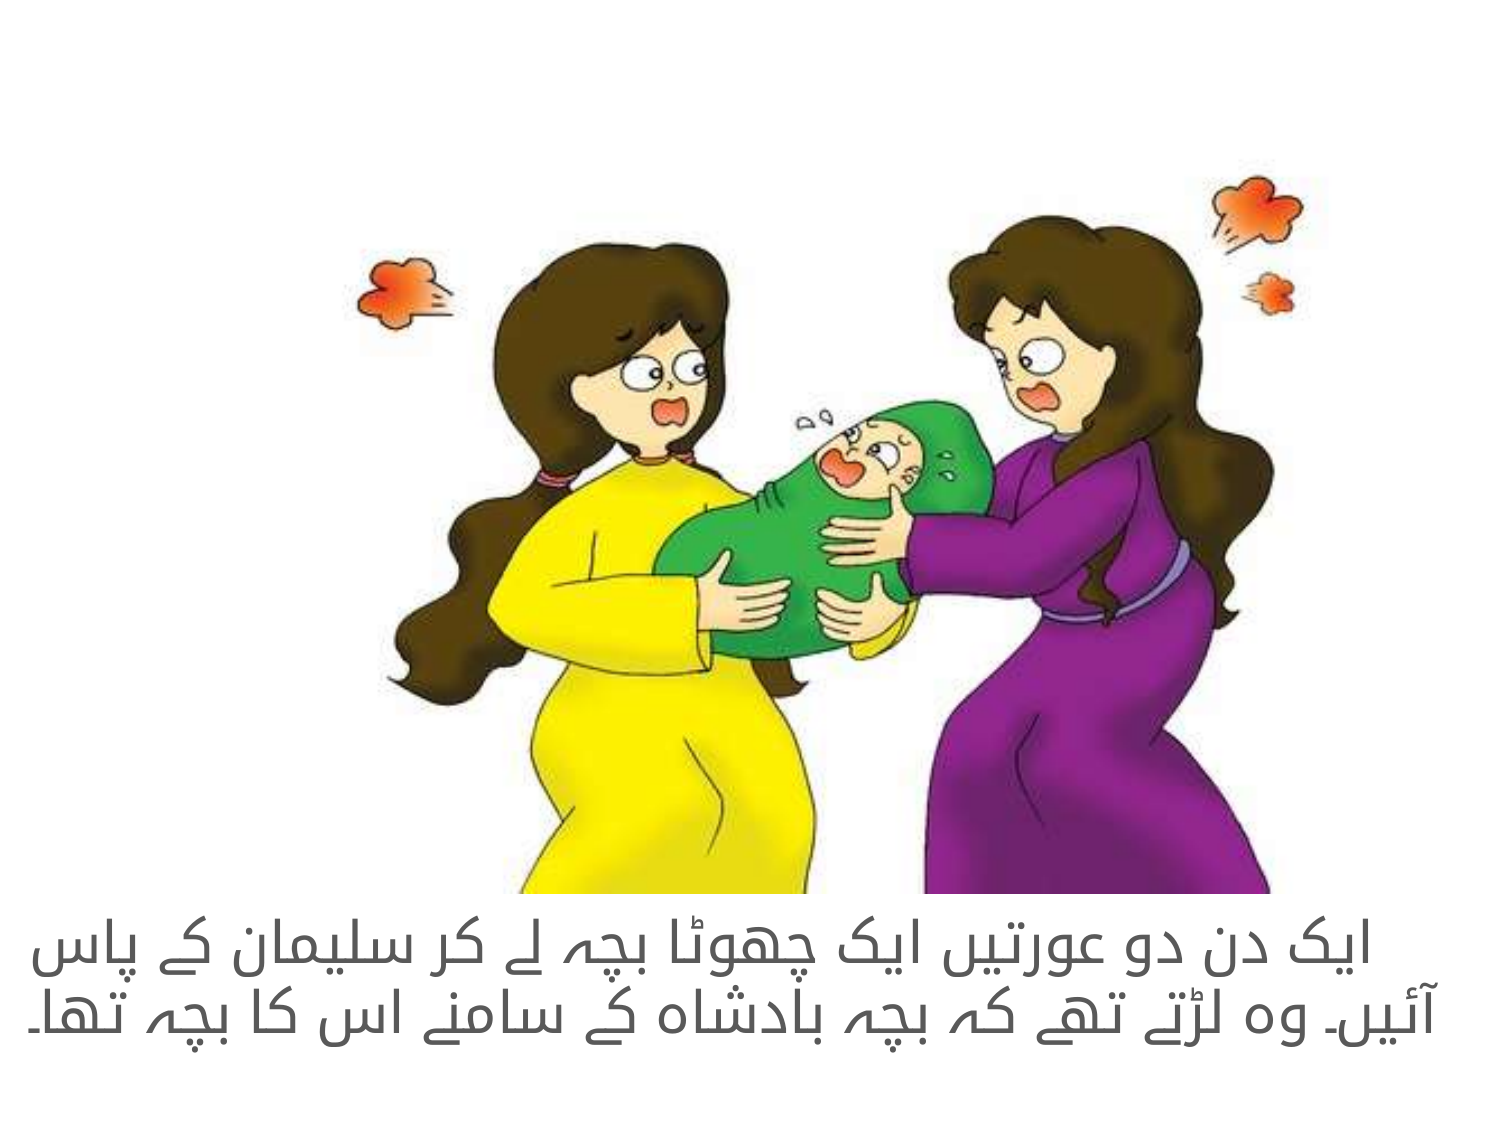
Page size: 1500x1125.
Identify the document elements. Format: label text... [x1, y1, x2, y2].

text_box ایک دن دو عورتیں ایک چھوٹا بچہ لے کر سلیمان کے پاس آئیں۔ وہ لڑتے تھے کہ بچہ بادشاہ کے سامنے اس کا بچہ تھا۔ [14, 897, 1500, 1053]
picture [1, 0, 1459, 894]
